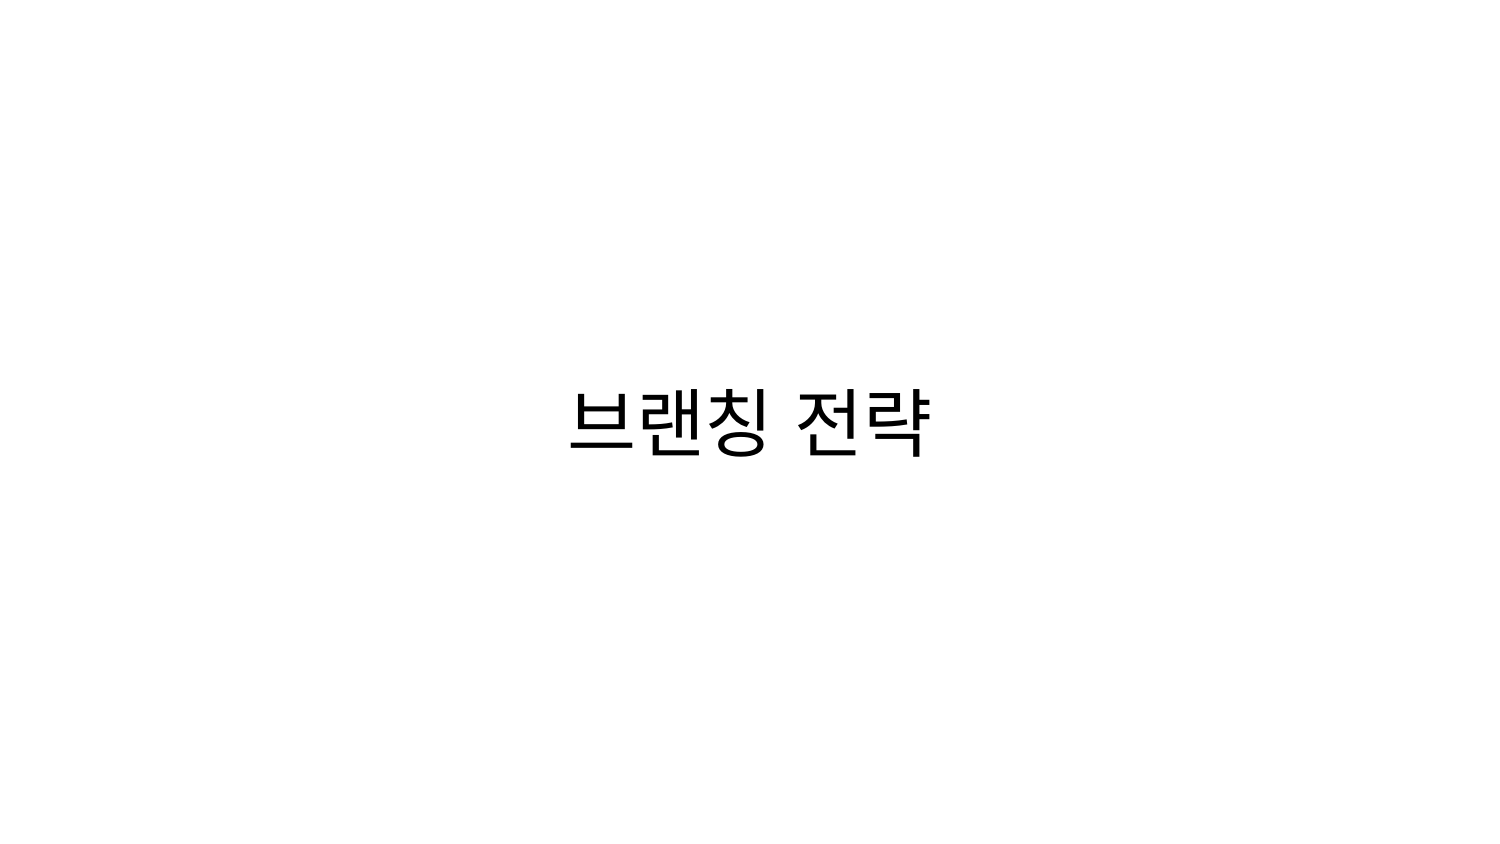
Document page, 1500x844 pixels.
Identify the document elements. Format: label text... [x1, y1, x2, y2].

title 브랜칭 전략 [51, 352, 1449, 491]
